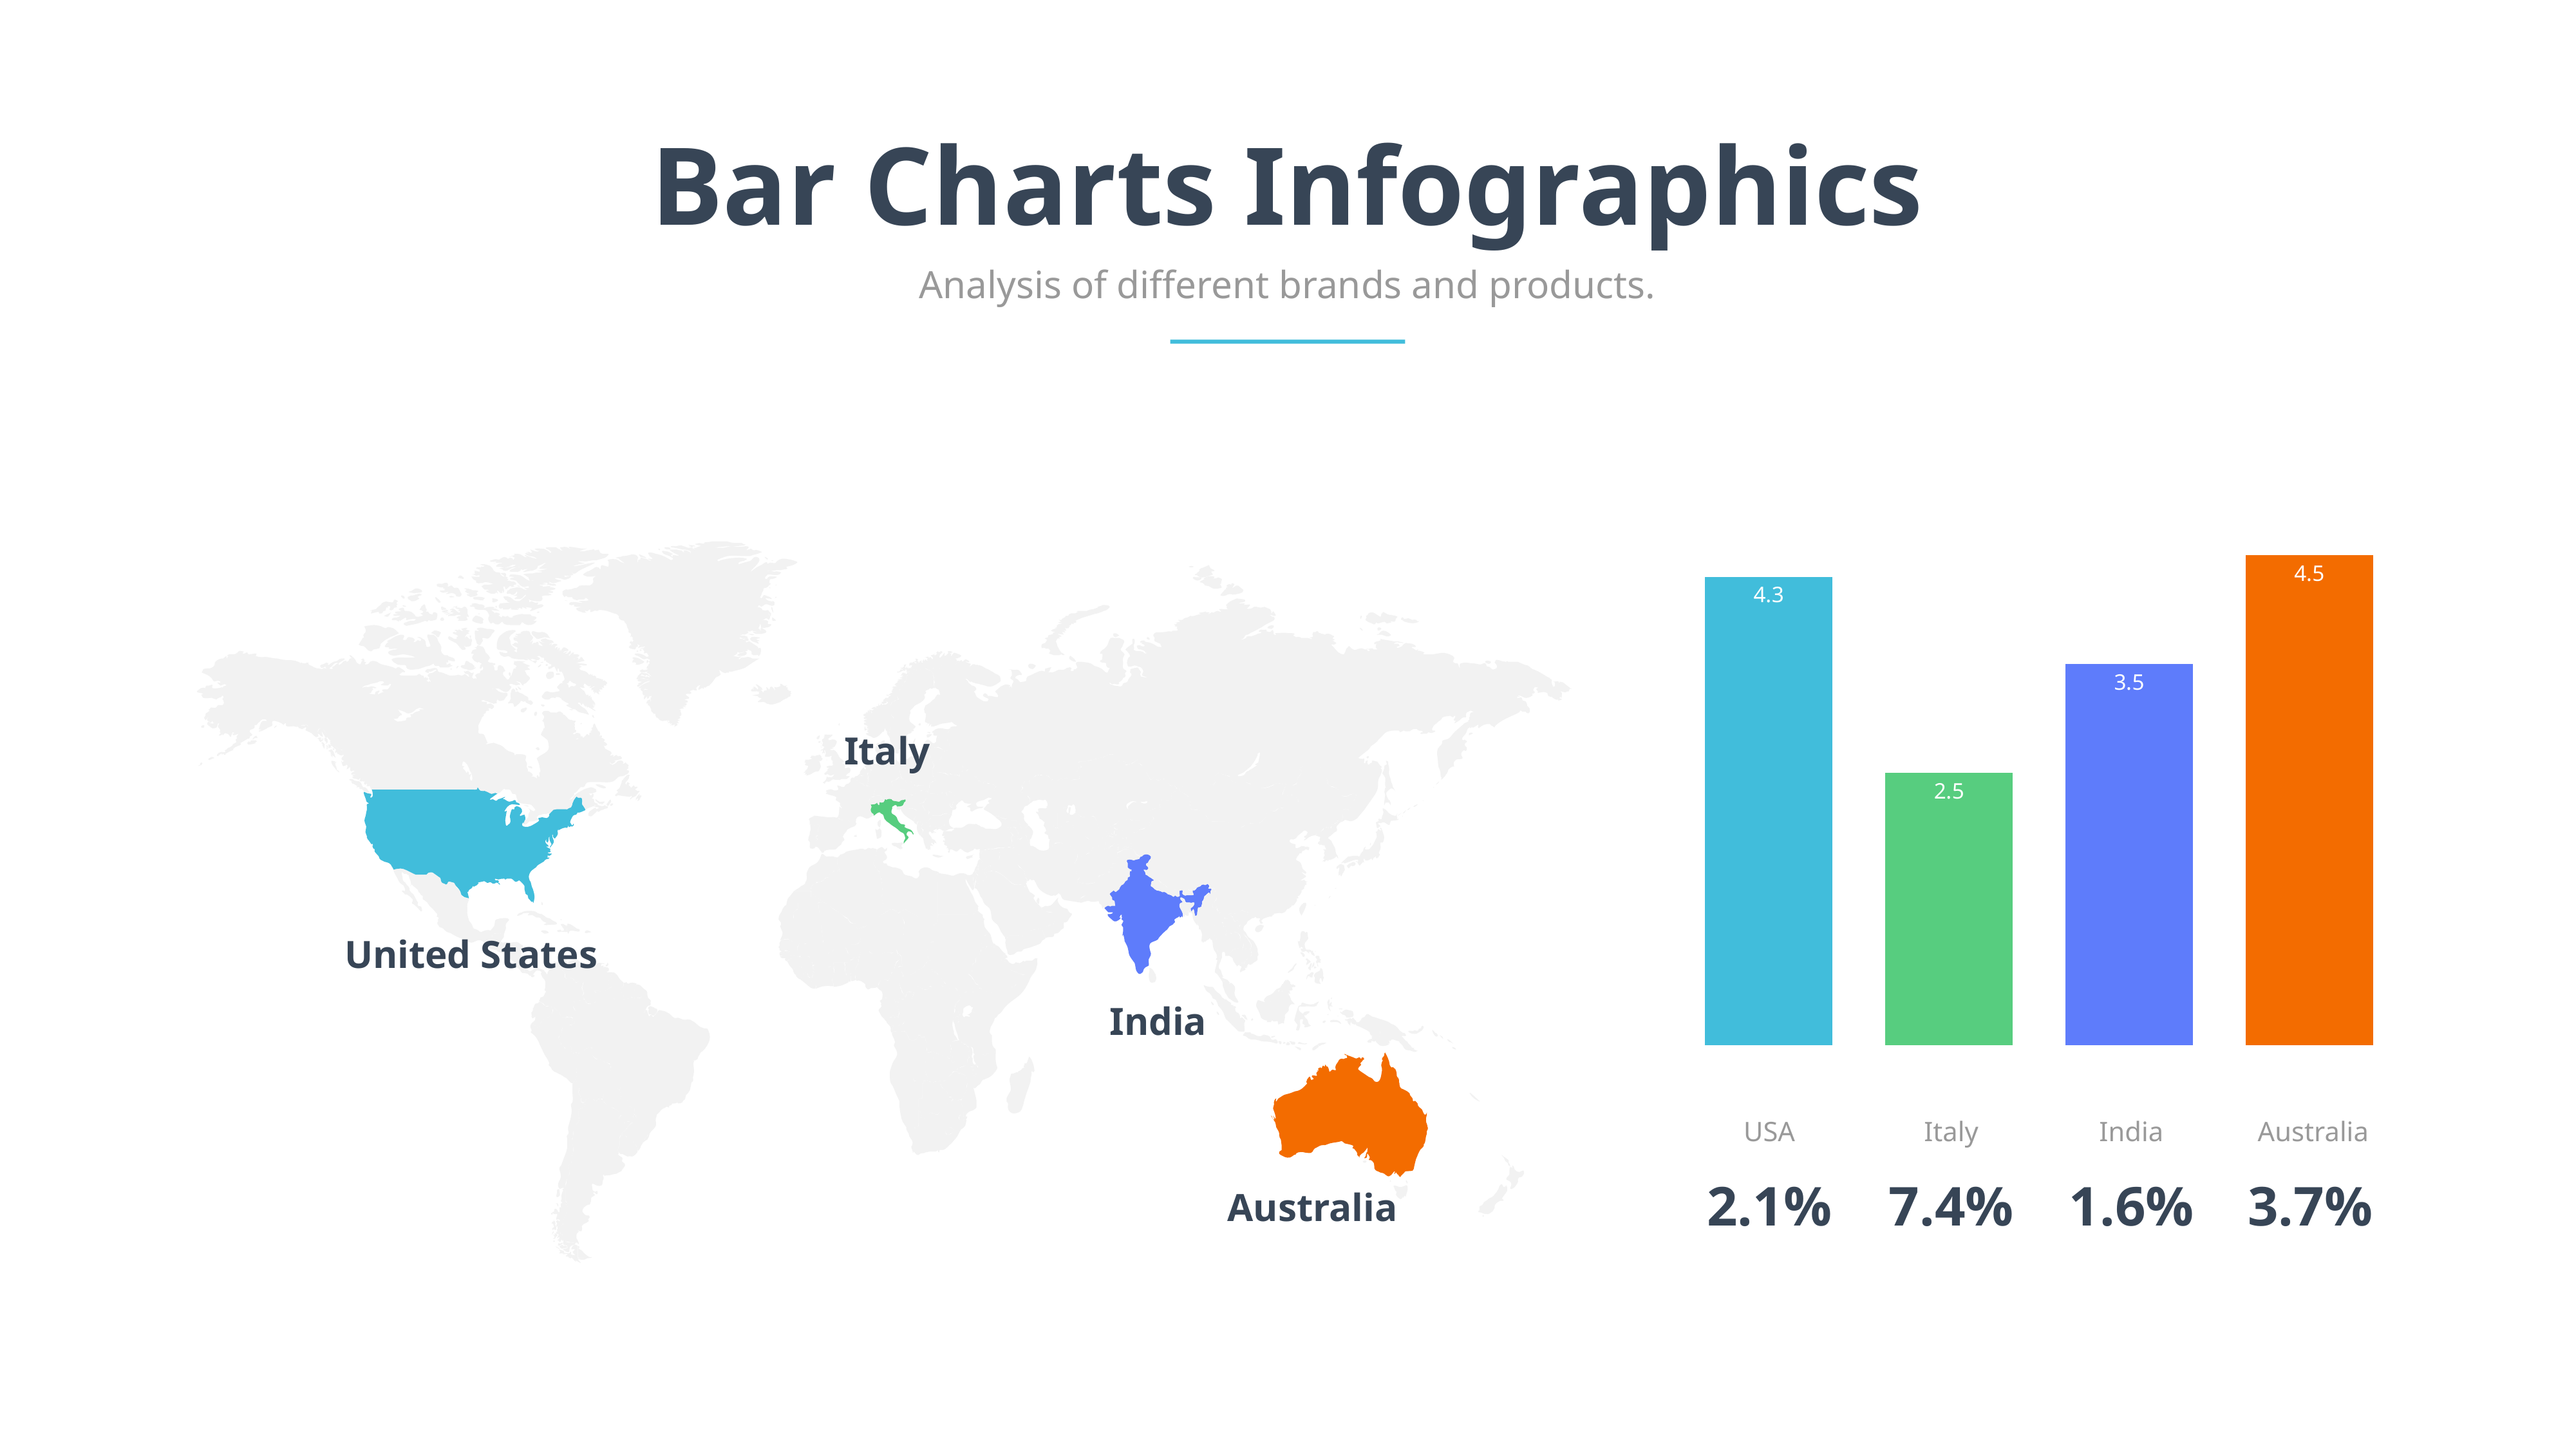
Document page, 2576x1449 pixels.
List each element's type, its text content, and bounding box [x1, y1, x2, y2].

text_box 3.7% [2185, 1167, 2435, 1242]
text_box 7.4% [1827, 1167, 2006, 1242]
text_box 1.6% [2006, 1167, 2185, 1242]
text_box Analysis of different brands and products. [825, 256, 1749, 311]
text_box Bar Charts Infographics [641, 113, 1933, 252]
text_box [194, 541, 1573, 1264]
text_box Italy [1876, 1110, 2027, 1152]
chart [1664, 489, 2414, 1057]
text_box USA [1694, 1110, 1845, 1152]
text_box India [2056, 1110, 2207, 1152]
text_box 2.1% [1644, 1167, 1827, 1242]
text_box Australia [2238, 1110, 2389, 1152]
text_box [1170, 339, 1406, 345]
